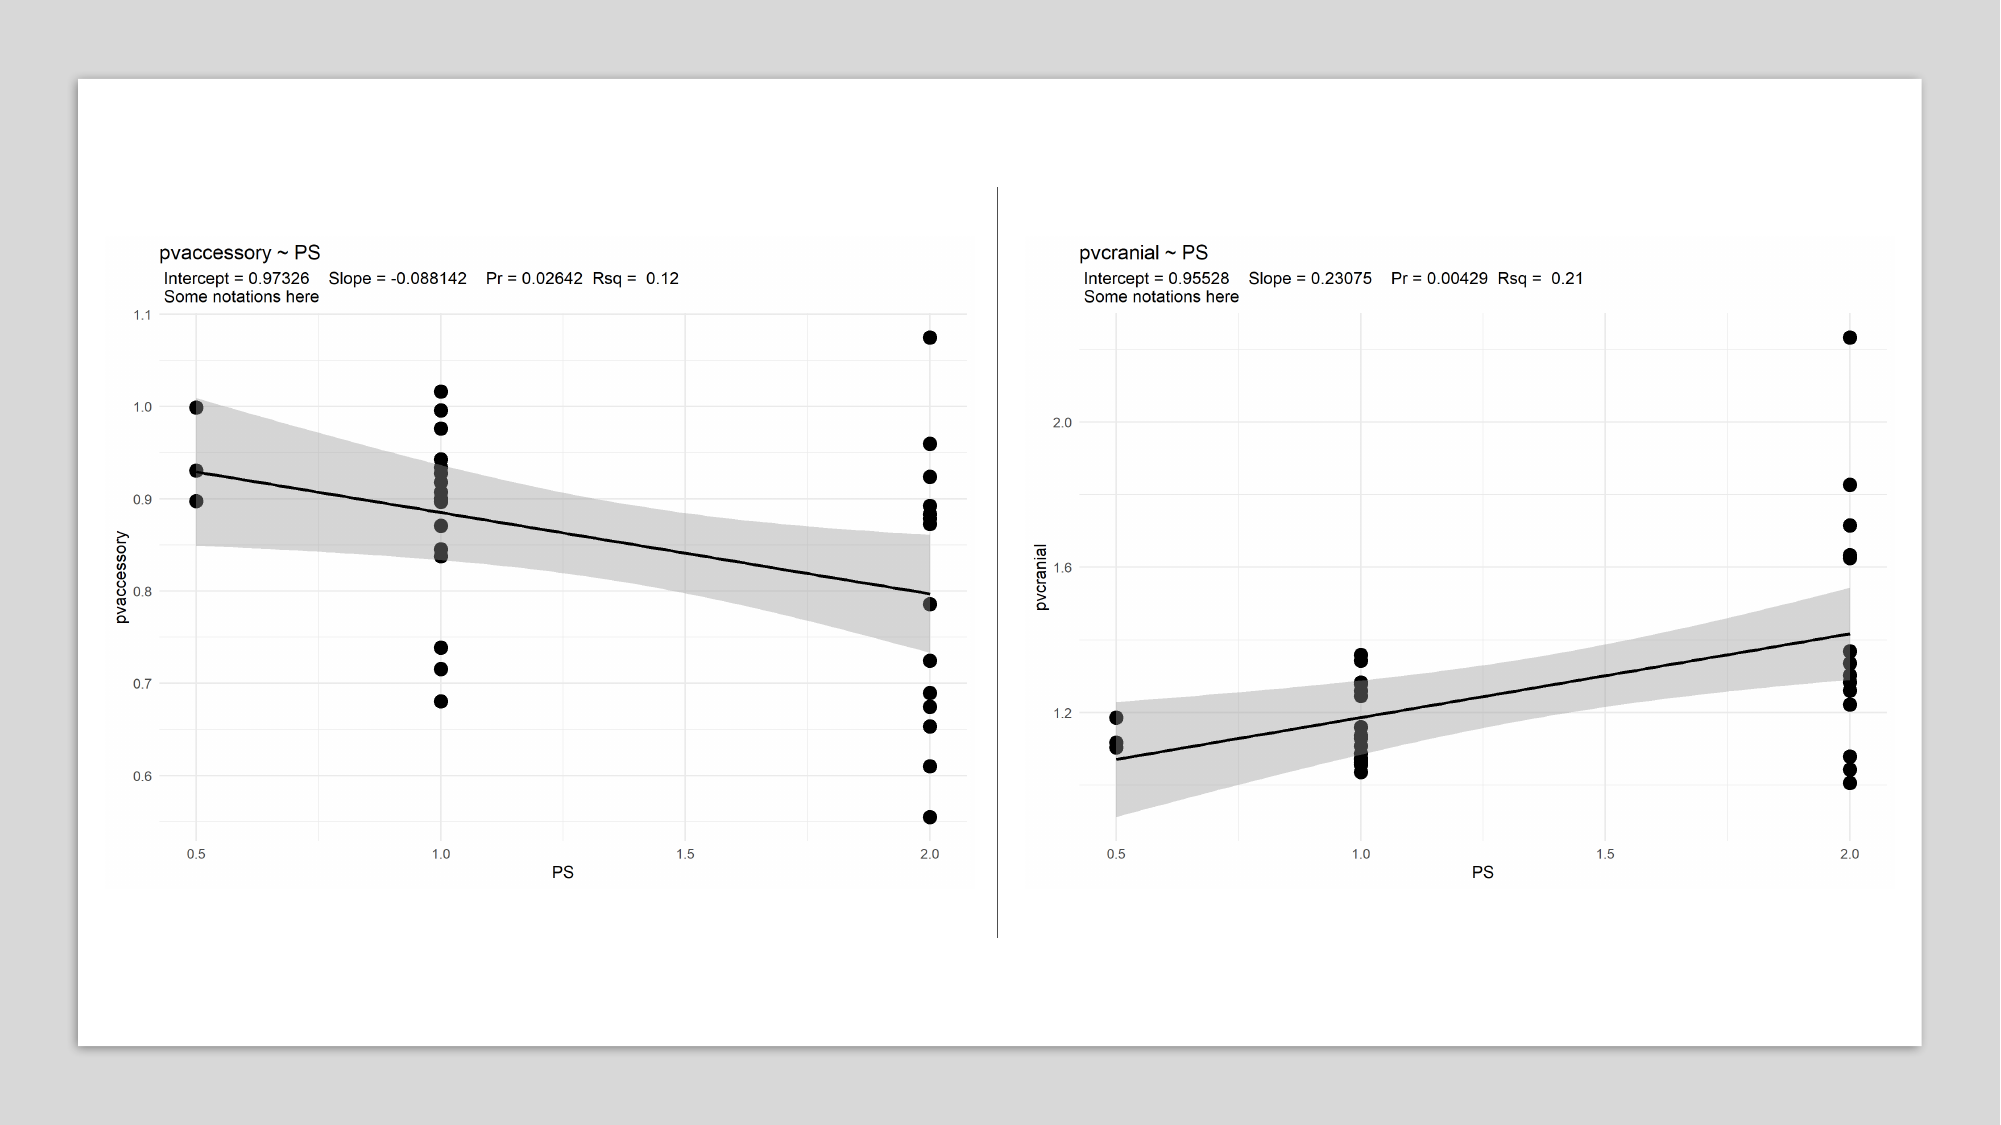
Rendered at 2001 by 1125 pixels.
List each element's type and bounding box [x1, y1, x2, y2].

picture [105, 236, 975, 889]
picture [1025, 236, 1895, 889]
text_box [0, 0, 2000, 1125]
text_box [77, 78, 1923, 1047]
